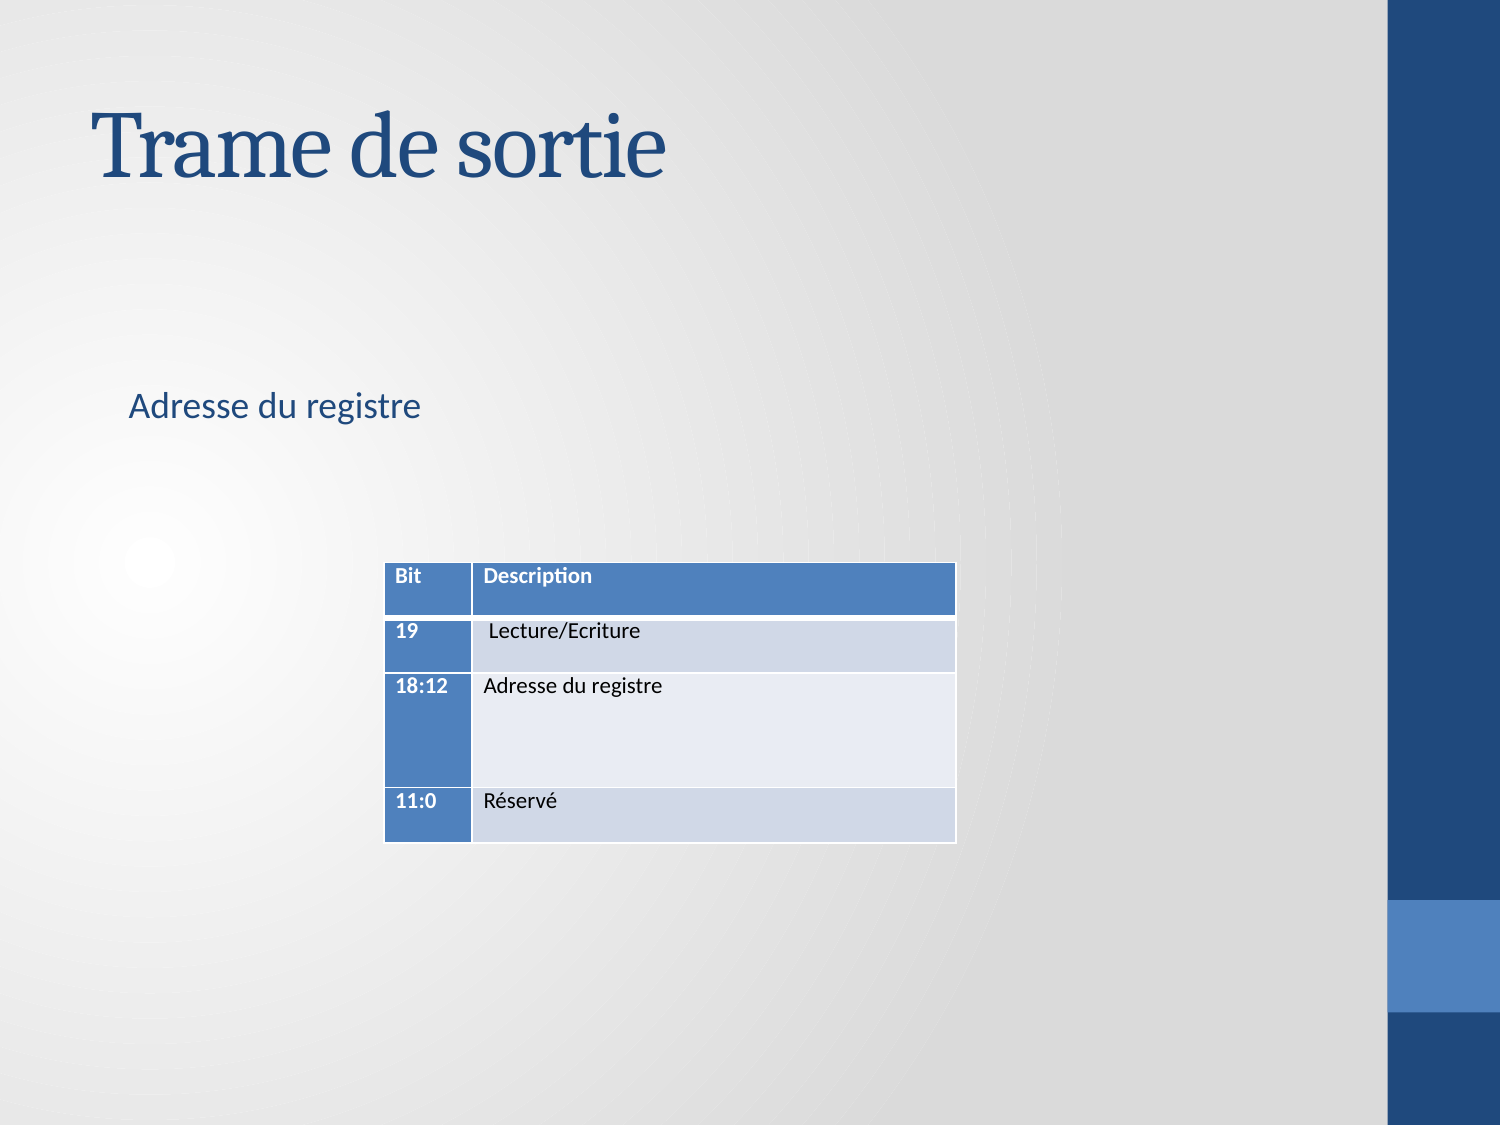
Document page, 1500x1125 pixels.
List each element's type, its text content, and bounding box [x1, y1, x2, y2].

table_header Description [473, 563, 955, 615]
table_cell 11:0 [385, 788, 471, 842]
table_header Bit [385, 563, 471, 615]
table_cell Adresse du registre [473, 674, 955, 787]
text_box Adresse du registre [113, 373, 454, 434]
table_cell 19 [385, 621, 471, 672]
table_cell 18:12 [385, 674, 471, 787]
title Trame de sortie [75, 45, 1325, 233]
table_cell Réservé [473, 788, 955, 842]
table_cell Lecture/Ecriture [473, 621, 955, 672]
